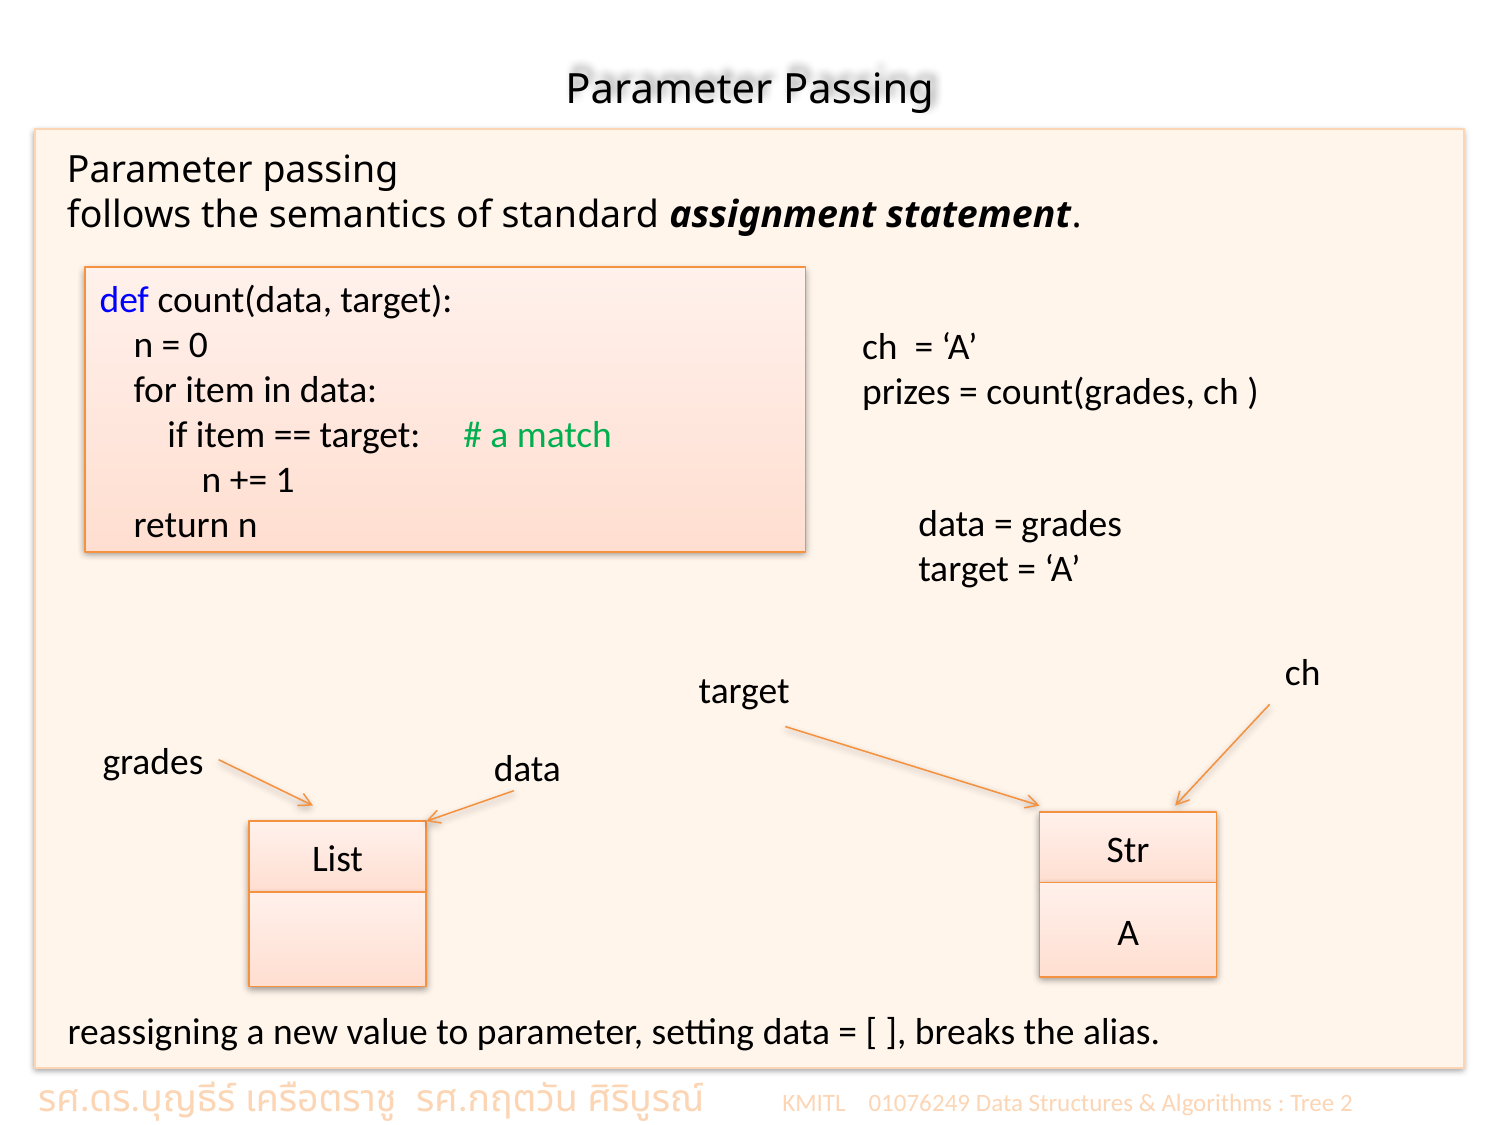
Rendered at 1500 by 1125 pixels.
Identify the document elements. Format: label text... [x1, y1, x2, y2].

text_box def count(data, target): n = 0 for item in data: if item == target: # a match n += 1 return n [84, 266, 806, 553]
text_box grades [87, 729, 219, 790]
text_box Str [1039, 811, 1217, 881]
text_box A [1039, 882, 1217, 978]
text_box data = grades target = ‘A’ [903, 491, 1386, 597]
text_box reassigning a new value to parameter, setting data = [ ], breaks the alias. [53, 999, 1235, 1060]
text_box ch = ‘A’ prizes = count(grades, ch ) [847, 314, 1274, 420]
title Parameter Passing [35, 45, 1465, 128]
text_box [1174, 703, 1270, 806]
text_box target [684, 658, 805, 718]
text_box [219, 759, 314, 806]
text_box [248, 891, 427, 987]
text_box data [478, 736, 576, 796]
text_box ch [1270, 640, 1336, 700]
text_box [425, 790, 514, 822]
text_box List [248, 820, 427, 891]
text_box Parameter passing follows the semantics of standard assignment statement. [52, 137, 1446, 242]
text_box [784, 726, 1040, 806]
